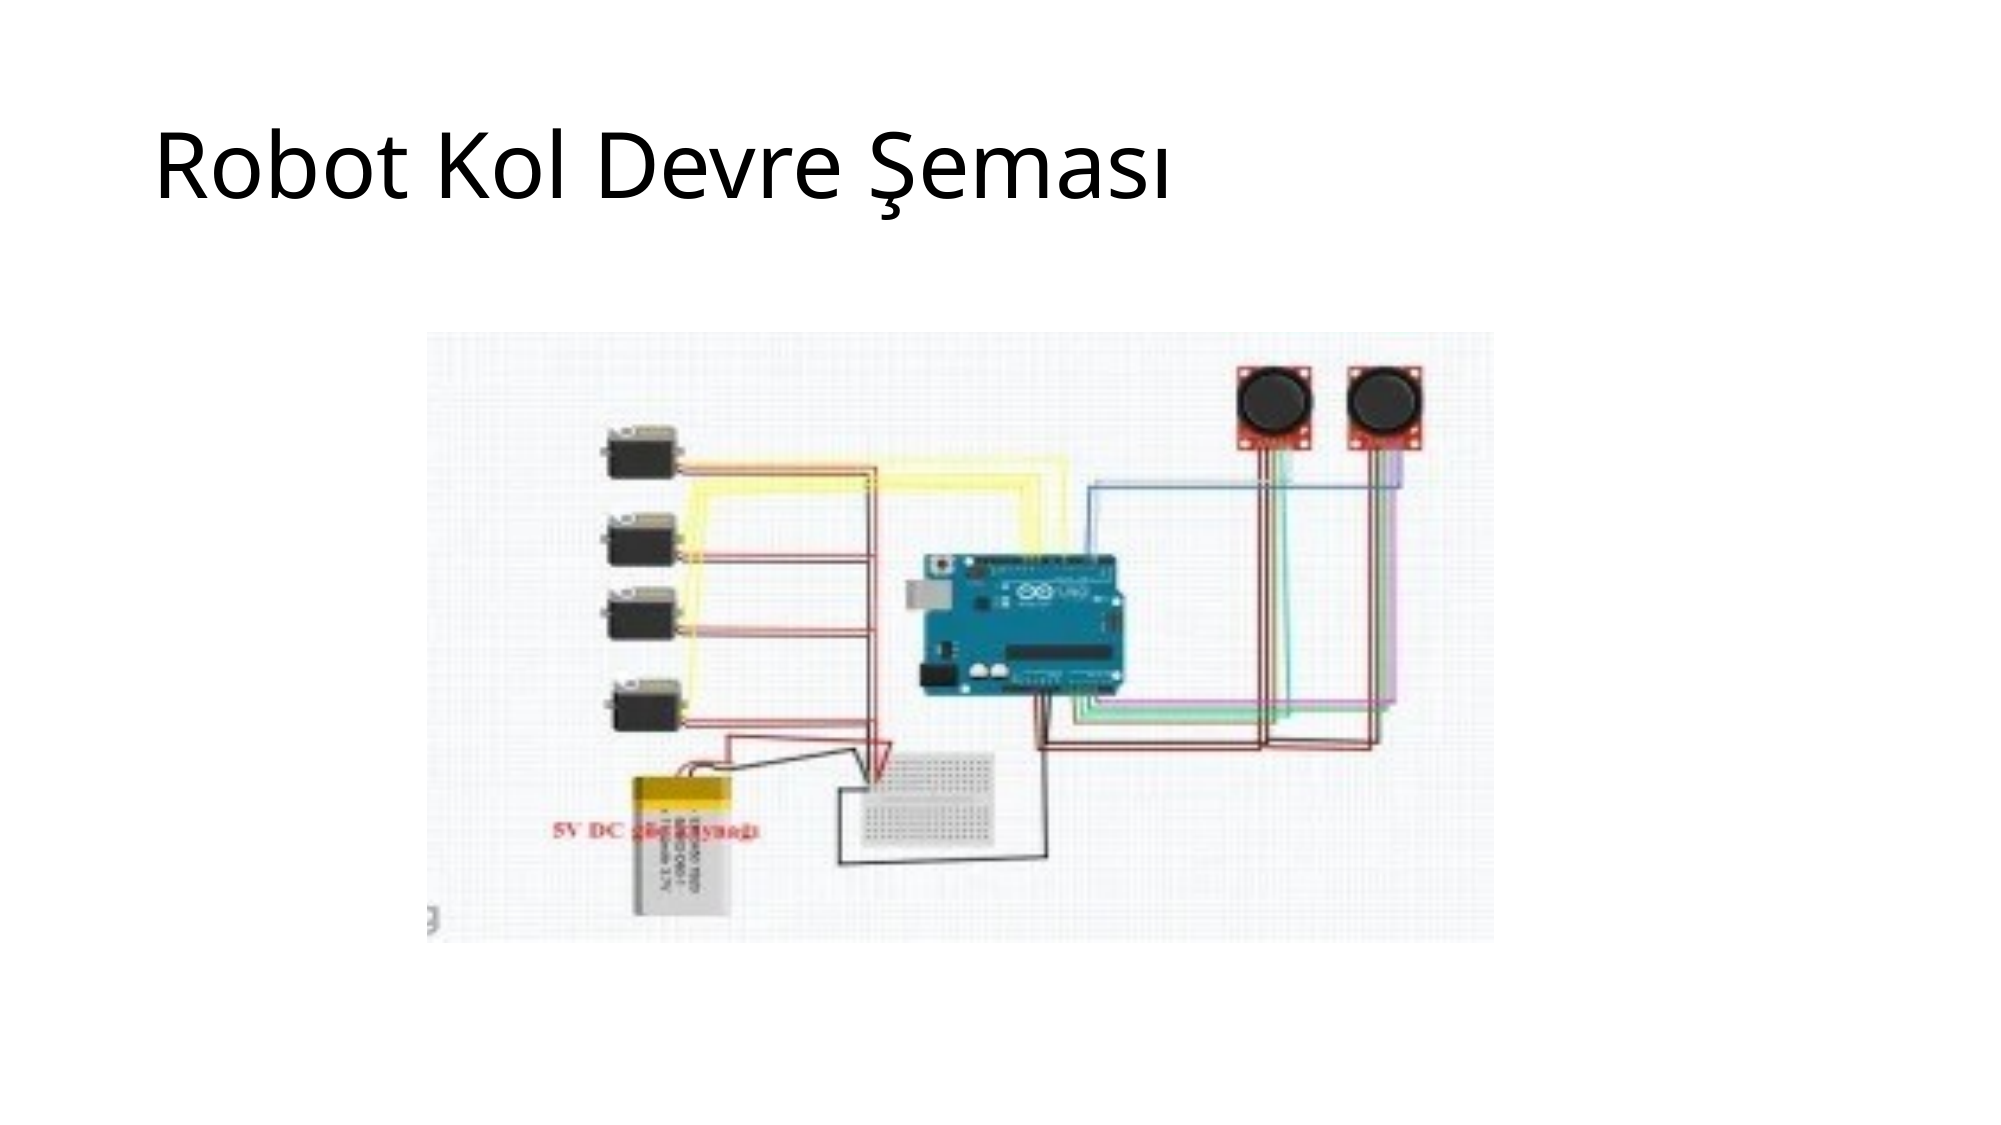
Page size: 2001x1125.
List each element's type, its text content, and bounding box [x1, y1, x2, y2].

title Robot Kol Devre Şeması [137, 59, 1863, 278]
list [427, 332, 1494, 944]
